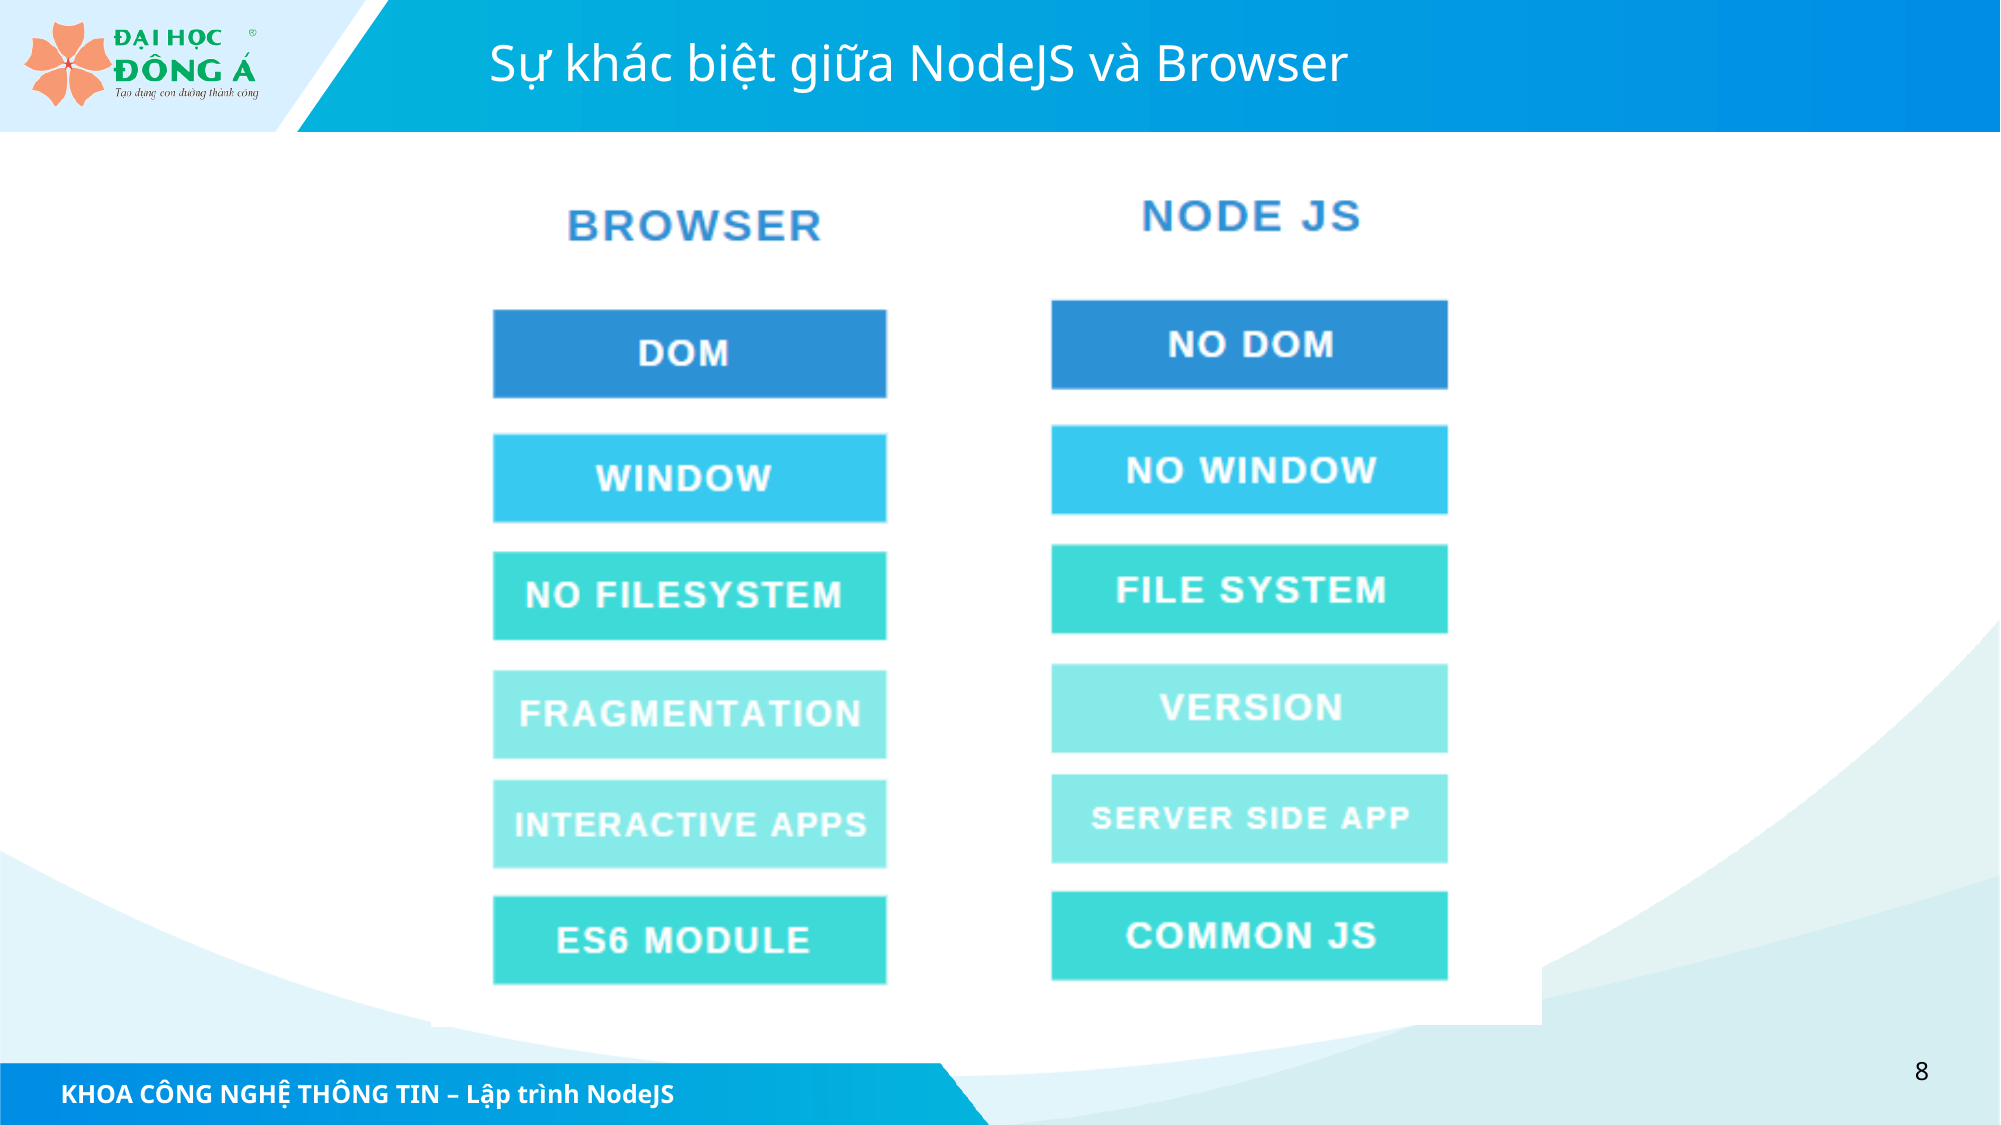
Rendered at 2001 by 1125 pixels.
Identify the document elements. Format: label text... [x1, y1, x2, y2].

title Sự khác biệt giữa NodeJS và Browser [474, 0, 2000, 132]
picture [0, 157, 2000, 1125]
picture [23, 21, 259, 107]
slide_number 8 [1494, 1042, 1945, 1103]
footer KHOA CÔNG NGHỆ THÔNG TIN – Lập trình NodeJS [45, 1063, 721, 1124]
